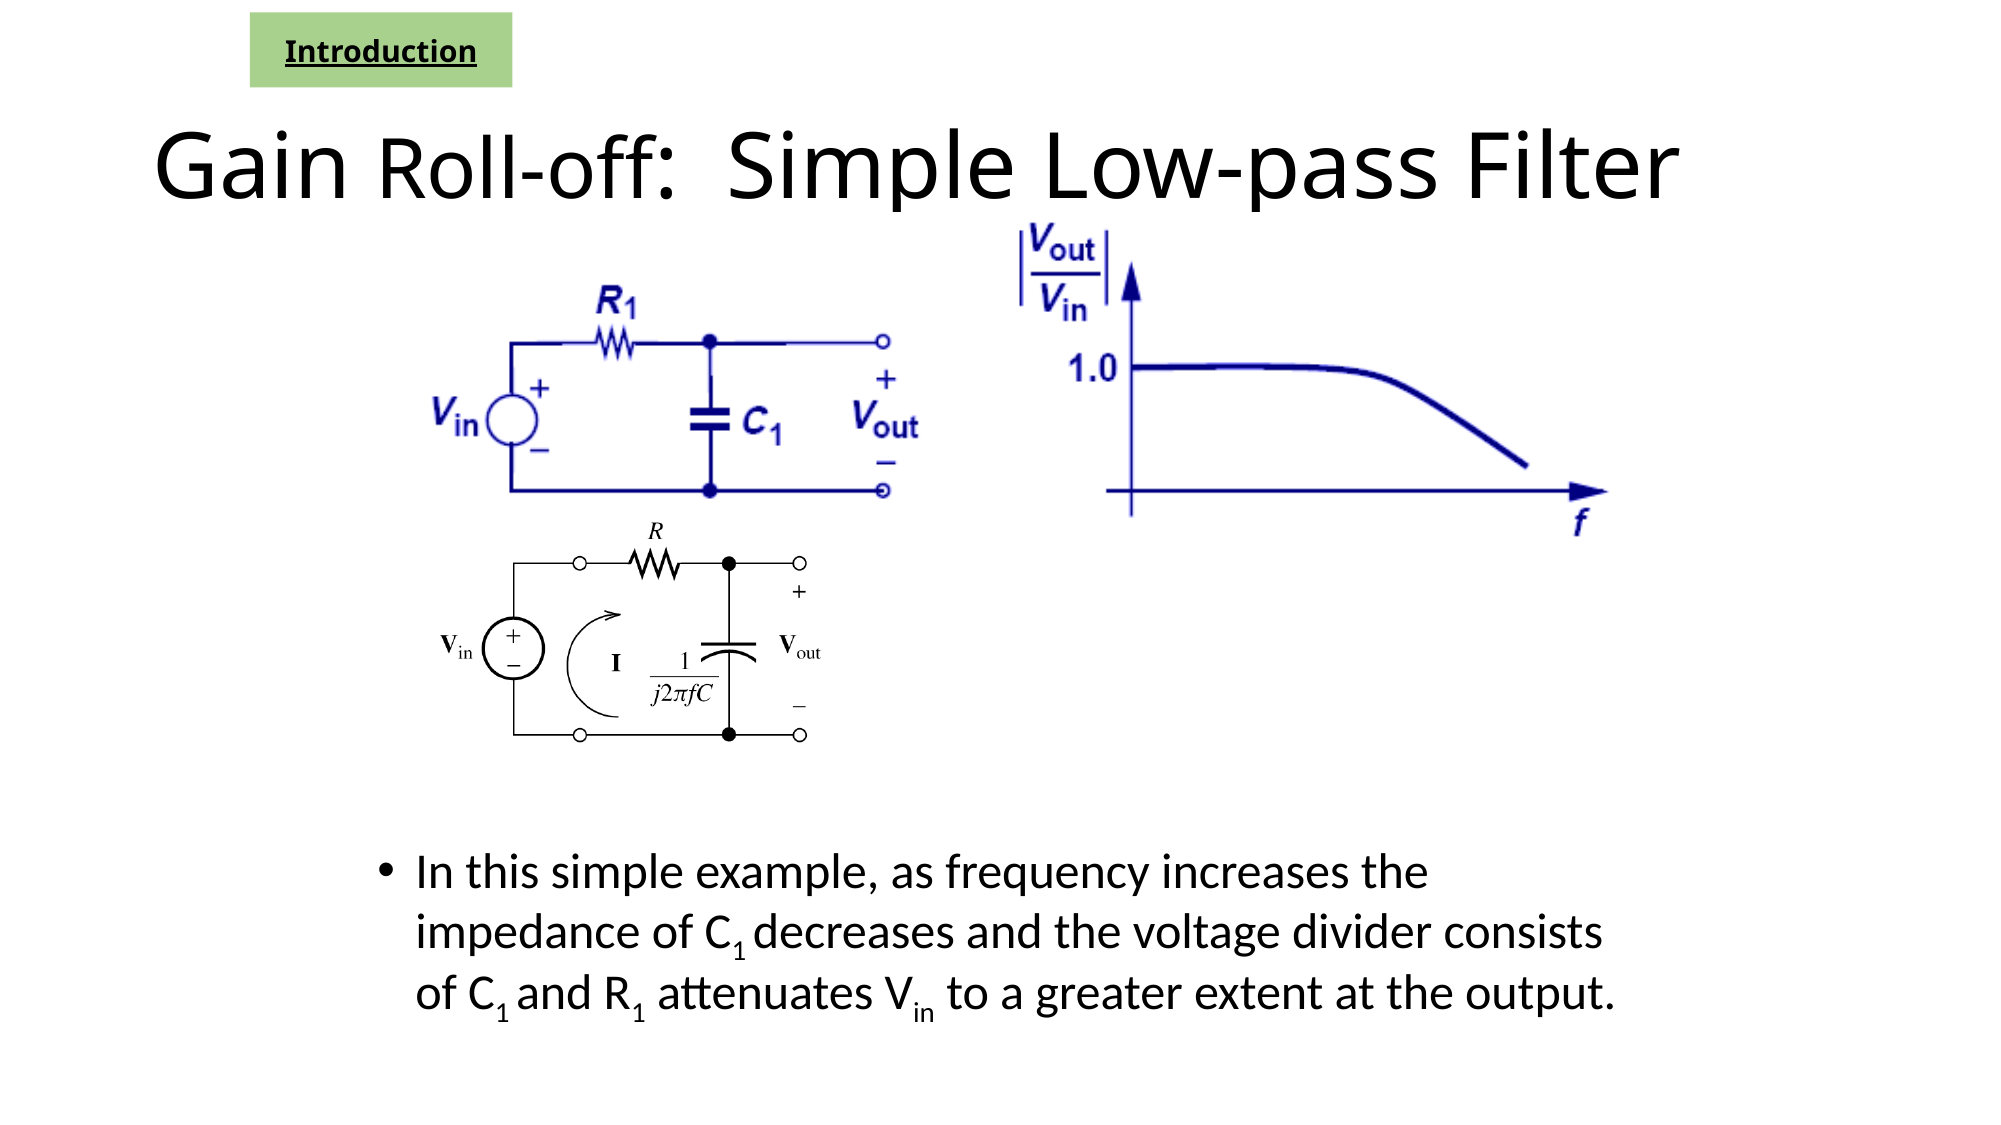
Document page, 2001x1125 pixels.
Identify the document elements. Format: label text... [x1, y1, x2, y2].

text_box Introduction [249, 12, 513, 88]
picture [412, 212, 1630, 768]
title Gain Roll-off: Simple Low-pass Filter [137, 59, 1863, 278]
list In this simple example, as frequency increases the impedance of C1 decreases and the voltage divider consists of C1 and R1 attenuates Vin to a greater extent at the output. [362, 837, 1638, 1038]
